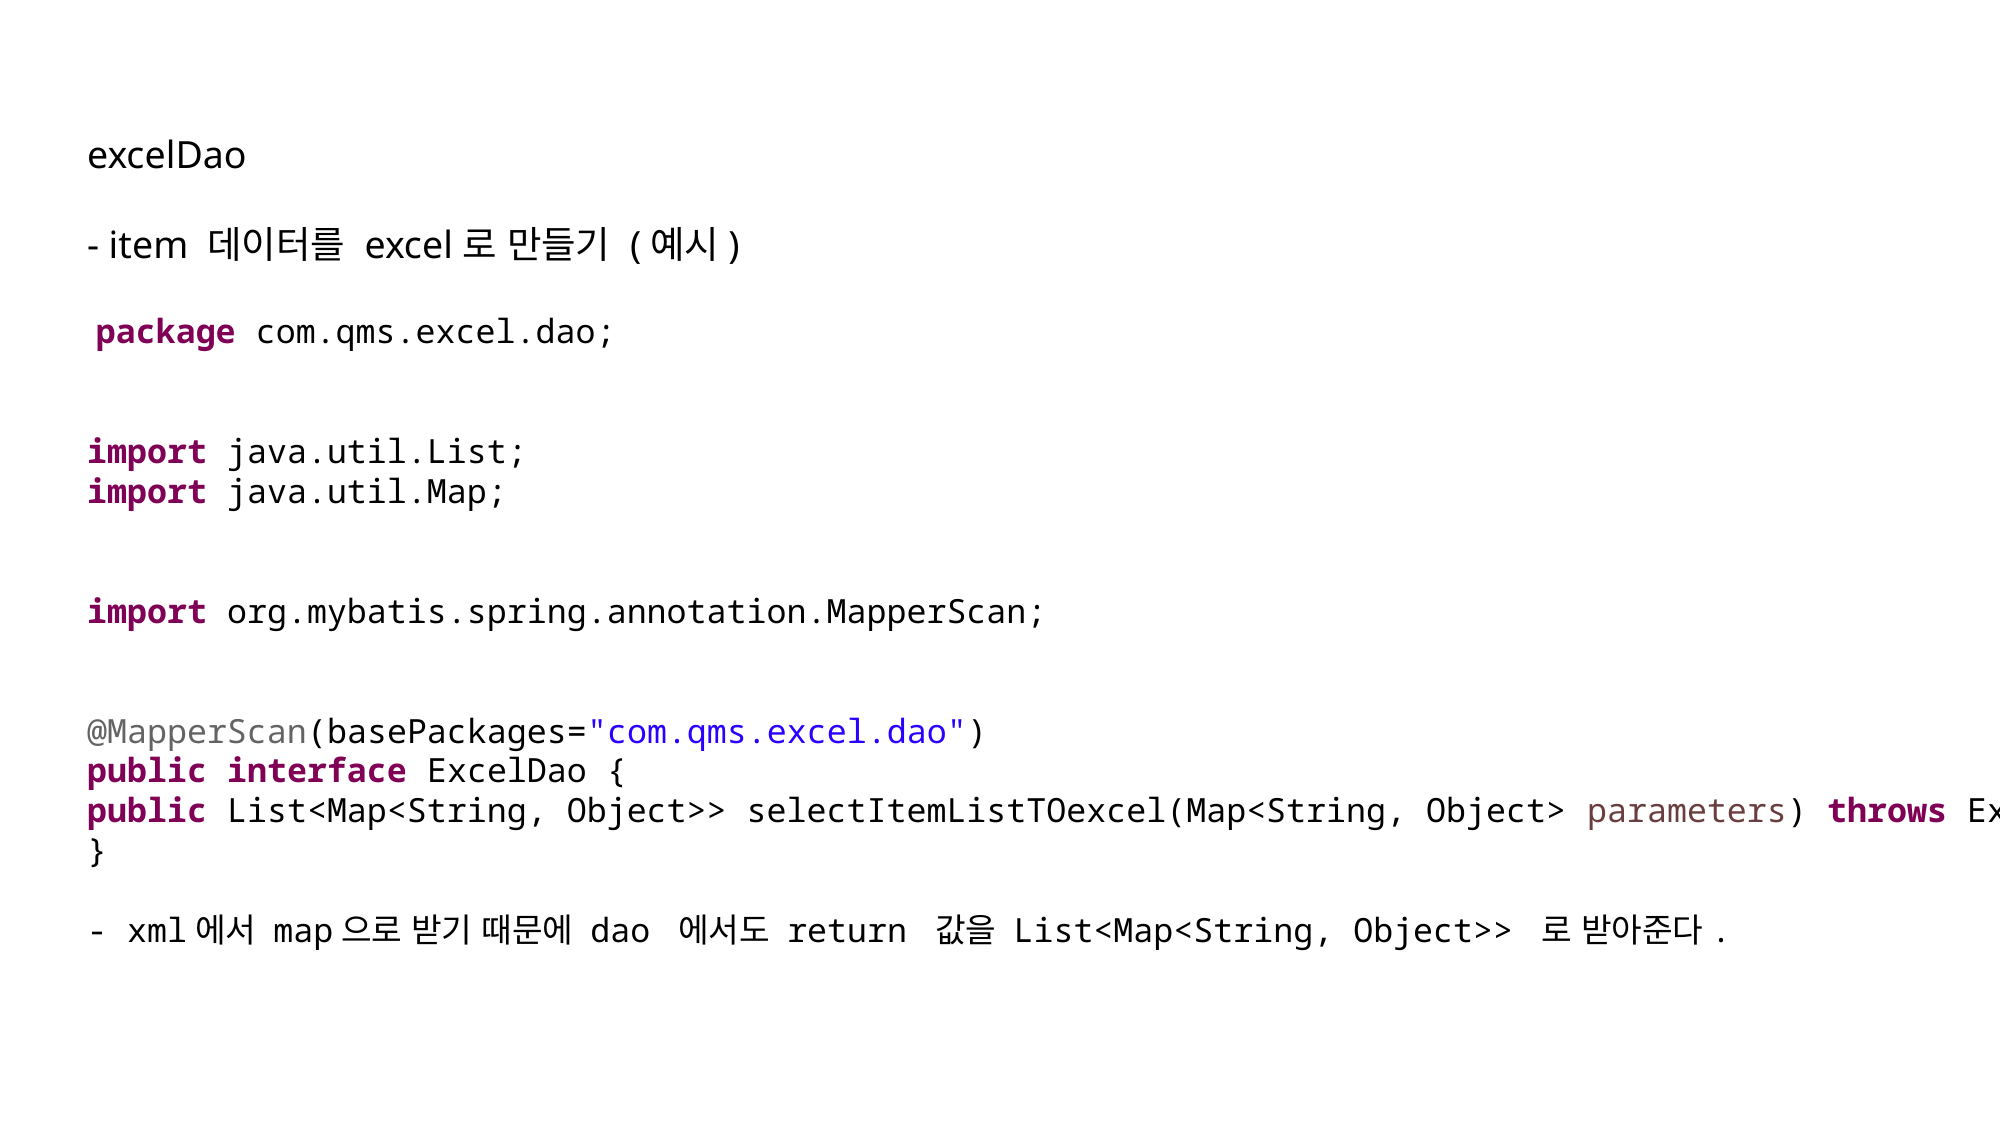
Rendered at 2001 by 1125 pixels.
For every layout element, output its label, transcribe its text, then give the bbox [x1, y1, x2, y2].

text_box excelDao - item 데이터를 excel로 만들기 (예시) package com.qms.excel.dao; import java.util.List; import java.util.Map; import org.mybatis.spring.annotation.MapperScan; @MapperScan(basePackages="com.qms.excel.dao") public interface ExcelDao { public List<Map<String, Object>> selectItemListTOexcel(Map<String, Object> parameters) throws Exception; } - xml에서 map으로 받기 때문에 dao 에서도 return 값을 List<Map<String, Object>> 로 받아준다. [72, 123, 2000, 1125]
